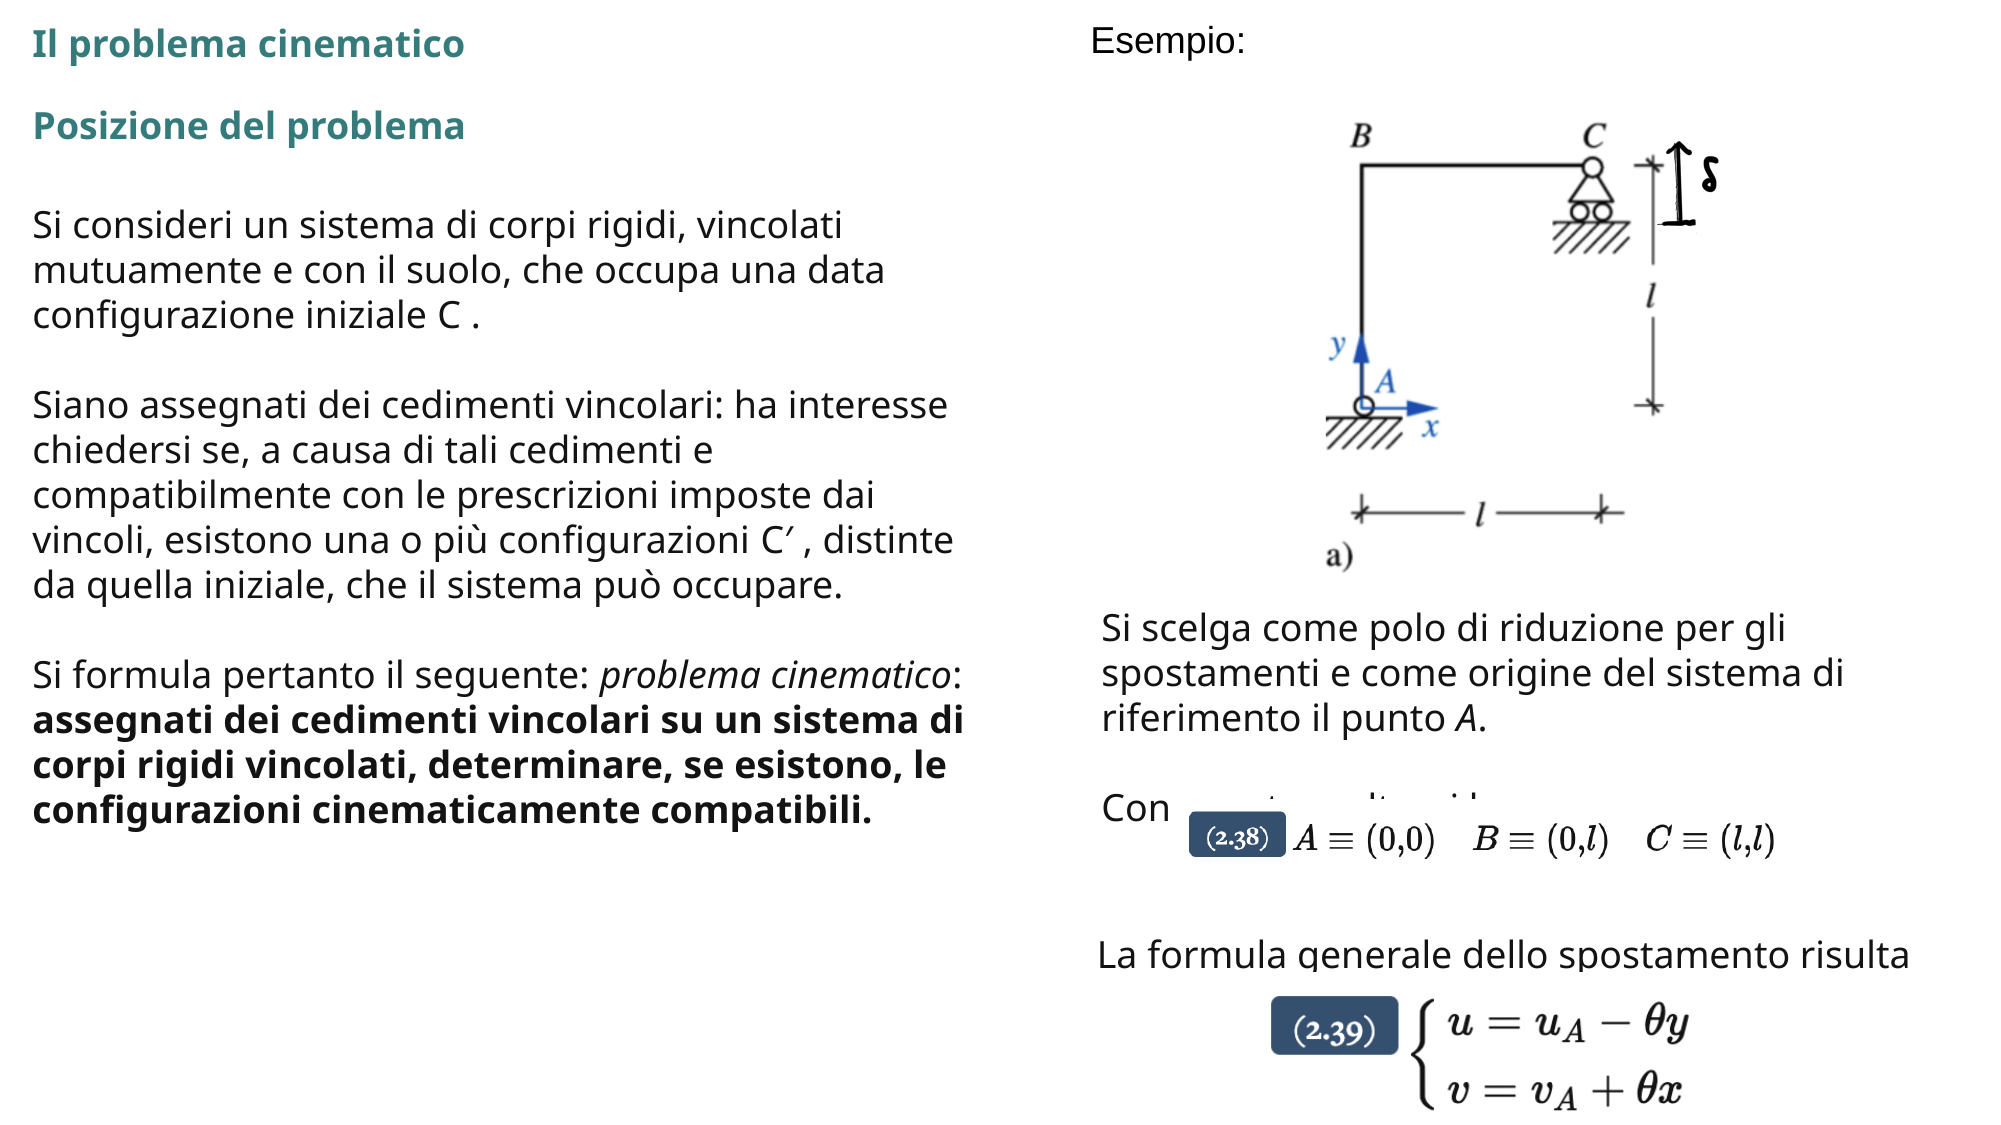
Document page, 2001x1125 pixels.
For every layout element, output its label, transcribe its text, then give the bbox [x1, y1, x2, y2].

text_box Si consideri un sistema di corpi rigidi, vincolati mutuamente e con il suolo, che occupa una data configurazione iniziale C . Siano assegnati dei cedimenti vincolari: ha interesse chiedersi se, a causa di tali cedimenti e compatibilmente con le prescrizioni imposte dai vincoli, esistono una o più configurazioni C′ , distinte da quella iniziale, che il sistema può occupare. Si formula pertanto il seguente: problema cinematico: assegnati dei cedimenti vincolari su un sistema di corpi rigidi vincolati, determinare, se esistono, le configurazioni cinematicamente compatibili. [17, 193, 1018, 839]
text_box Il problema cinematico [17, 12, 1018, 73]
text_box Posizione del problema [17, 94, 1018, 155]
picture [1244, 972, 1718, 1125]
picture [1168, 799, 1794, 878]
text_box La formula generale dello spostamento risulta [1082, 923, 2000, 983]
text_box Si scelga come polo di riduzione per gli spostamenti e come origine del sistema di riferimento il punto A. Con questa scelta, si ha: [1093, 596, 1903, 837]
picture [1305, 94, 1719, 595]
text_box Esempio: [1082, 8, 1255, 69]
